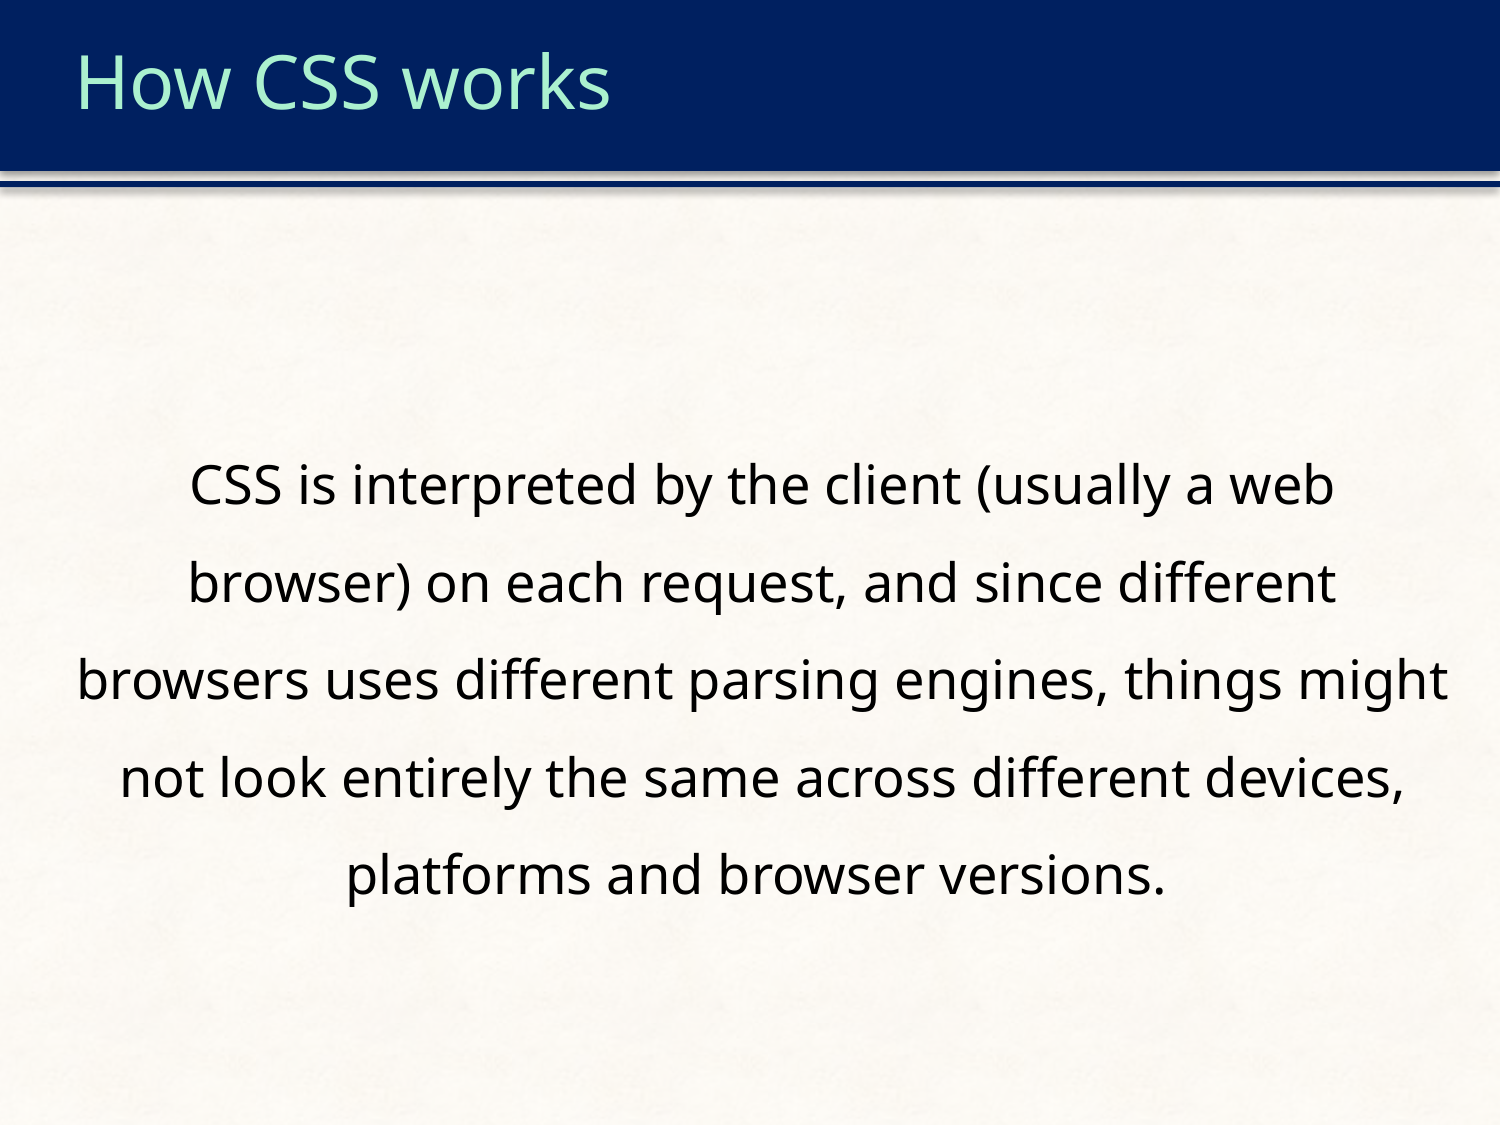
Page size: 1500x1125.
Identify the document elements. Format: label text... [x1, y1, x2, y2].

list CSS is interpreted by the client (usually a web browser) on each request, and since different browsers uses different parsing engines, things might not look entirely the same across different devices, platforms and browser versions. [59, 410, 1468, 1099]
title How CSS works [59, 0, 1500, 171]
